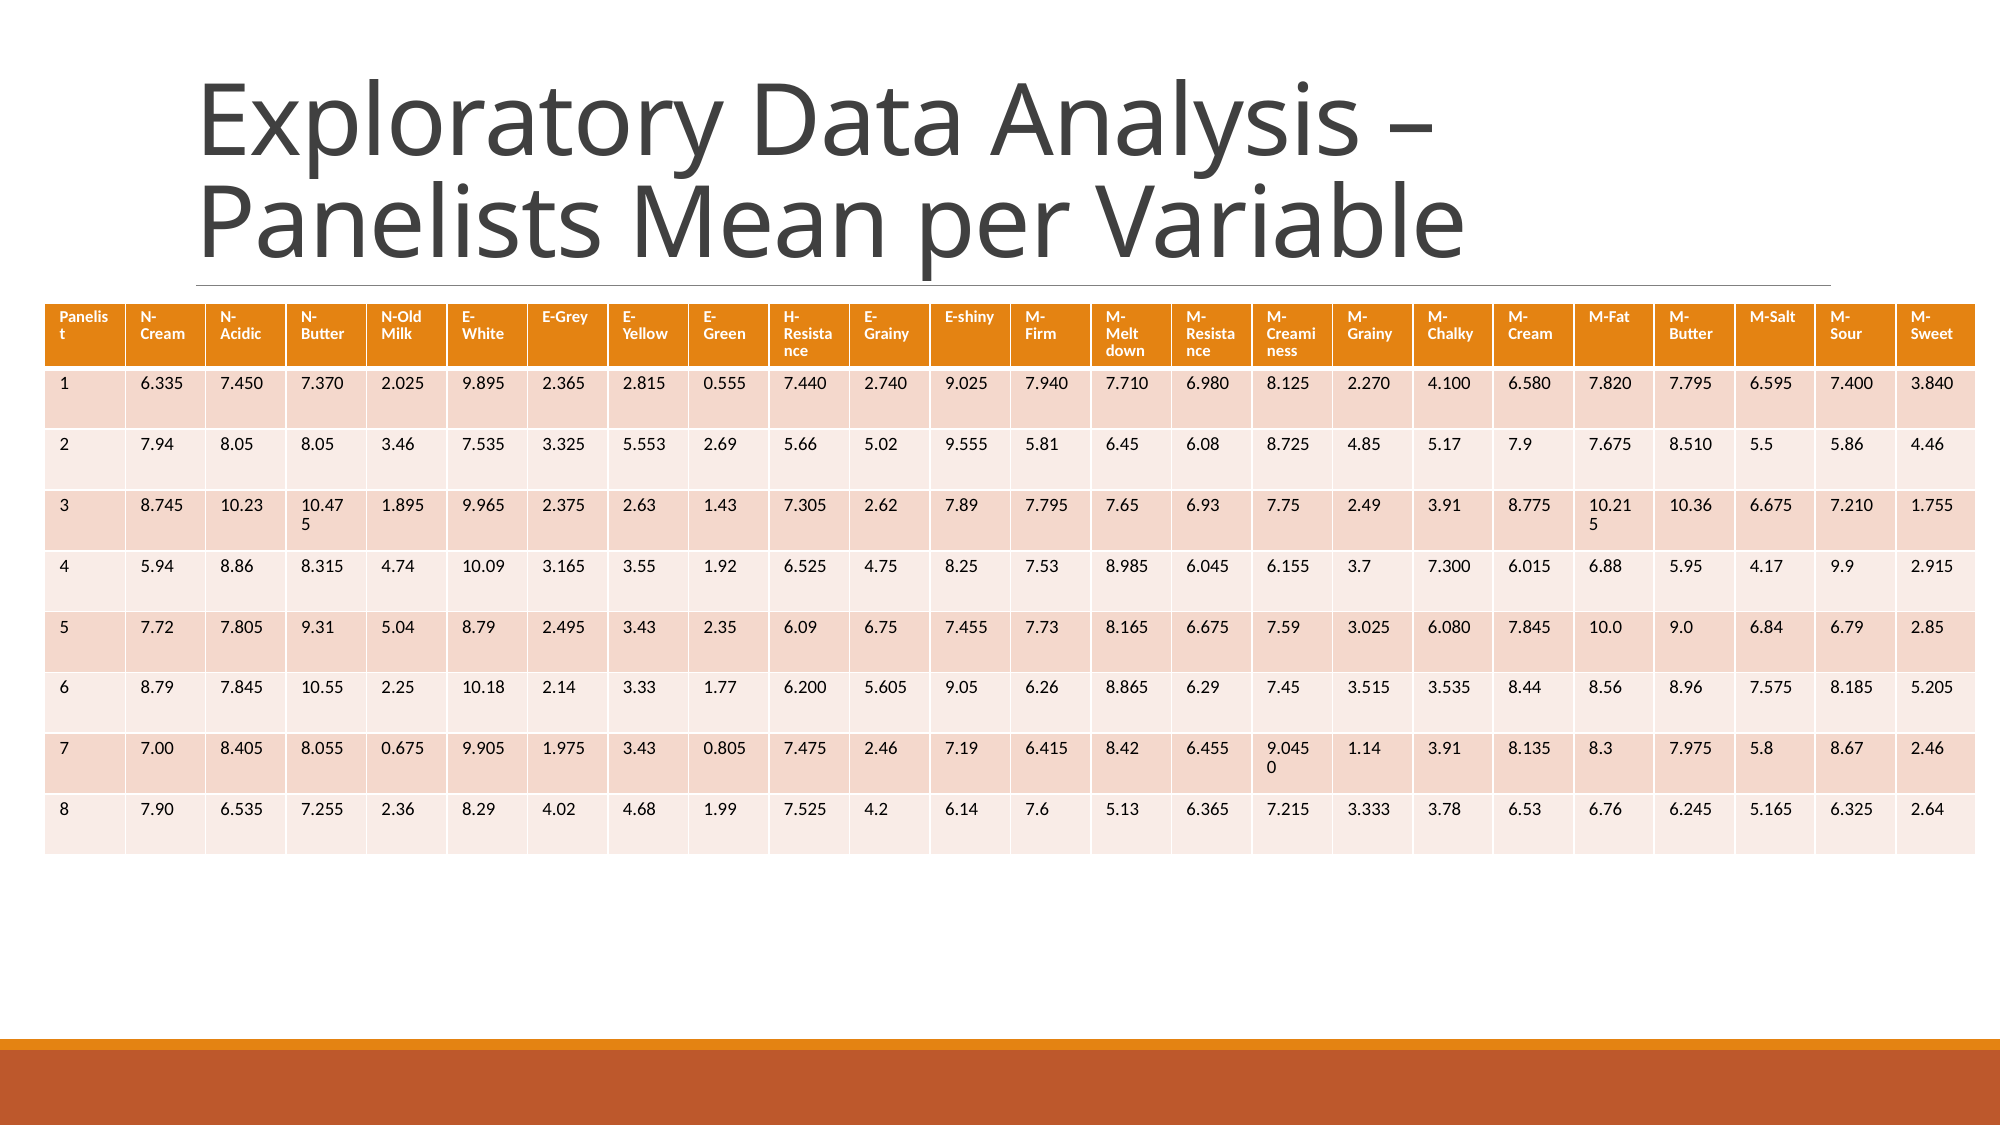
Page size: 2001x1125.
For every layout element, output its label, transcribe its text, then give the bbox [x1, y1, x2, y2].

table_cell 7.9 [1494, 430, 1573, 489]
table_cell 1.895 [367, 491, 446, 550]
table_cell 4.85 [1333, 430, 1412, 489]
table_cell 9.895 [448, 371, 527, 428]
table_cell 4.100 [1414, 371, 1492, 428]
table_cell 6.245 [1655, 795, 1734, 854]
table_cell 3.91 [1414, 734, 1492, 793]
table_cell 0.805 [689, 734, 768, 793]
table_cell 9.025 [931, 371, 1010, 428]
table_header N-Butter [287, 304, 366, 366]
table_cell 1.14 [1333, 734, 1412, 793]
table_cell 8.25 [931, 552, 1010, 611]
table_cell 5.8 [1736, 734, 1814, 793]
table_cell 2.36 [367, 795, 446, 854]
table_cell 6.88 [1575, 552, 1653, 611]
table_cell 1 [45, 371, 125, 428]
table_cell 5.5 [1736, 430, 1814, 489]
table_cell 2.14 [528, 673, 607, 732]
table_cell 8.44 [1494, 673, 1573, 732]
table_cell 7.940 [1011, 371, 1090, 428]
table_cell 7.805 [206, 612, 285, 672]
table_header M-Butter [1655, 304, 1734, 366]
table_cell 7.575 [1736, 673, 1814, 732]
table_cell 8.05 [206, 430, 285, 489]
table_cell 3.43 [609, 734, 688, 793]
table_header E-Grey [528, 304, 607, 366]
table_cell 6.84 [1736, 612, 1814, 672]
table_cell 10.55 [287, 673, 366, 732]
table_cell 7.535 [448, 430, 527, 489]
table_cell 9.965 [448, 491, 527, 550]
table_cell 8.865 [1092, 673, 1171, 732]
table_cell 7.845 [206, 673, 285, 732]
table_cell 6.200 [770, 673, 849, 732]
table_cell 3.165 [528, 552, 607, 611]
table_cell 7.59 [1253, 612, 1332, 672]
table_cell 2.025 [367, 371, 446, 428]
table_cell 8.165 [1092, 612, 1171, 672]
table_cell 7.215 [1253, 795, 1332, 854]
table_cell 6.080 [1414, 612, 1492, 672]
table_cell 10.23 [206, 491, 285, 550]
table_cell 8.29 [448, 795, 527, 854]
table_cell 6.09 [770, 612, 849, 672]
table_cell 10.475 [287, 491, 366, 550]
table_cell 4.2 [850, 795, 929, 854]
table_cell 5.205 [1897, 673, 1975, 732]
table_cell 7.6 [1011, 795, 1090, 854]
table_cell 3.43 [609, 612, 688, 672]
table_cell 6.93 [1172, 491, 1251, 550]
table_cell 9.0 [1655, 612, 1734, 672]
table_header M-Cream [1494, 304, 1573, 366]
table_cell 8.135 [1494, 734, 1573, 793]
table_cell 6.455 [1172, 734, 1251, 793]
table_cell 7 [45, 734, 125, 793]
table_cell 6.045 [1172, 552, 1251, 611]
table_cell 2.495 [528, 612, 607, 672]
table_cell 6.75 [850, 612, 929, 672]
table_cell 8.745 [126, 491, 205, 550]
table_cell 2.375 [528, 491, 607, 550]
table_cell 7.300 [1414, 552, 1492, 611]
table_cell 6 [45, 673, 125, 732]
table_cell 7.675 [1575, 430, 1653, 489]
table_cell 8.055 [287, 734, 366, 793]
table_cell 1.975 [528, 734, 607, 793]
table_cell 5.02 [850, 430, 929, 489]
table_cell 2.64 [1897, 795, 1975, 854]
table_cell 9.05 [931, 673, 1010, 732]
table_cell 2.815 [609, 371, 688, 428]
table_header N-Cream [126, 304, 205, 366]
table_cell 5.04 [367, 612, 446, 672]
table_cell 10.18 [448, 673, 527, 732]
table_cell 6.415 [1011, 734, 1090, 793]
table_cell 7.400 [1816, 371, 1895, 428]
table_cell 10.36 [1655, 491, 1734, 550]
table_cell 7.90 [126, 795, 205, 854]
table_cell 6.29 [1172, 673, 1251, 732]
table_cell 8.725 [1253, 430, 1332, 489]
table_cell 7.845 [1494, 612, 1573, 672]
table_cell 5.605 [850, 673, 929, 732]
table_cell 5 [45, 612, 125, 672]
table_cell 6.980 [1172, 371, 1251, 428]
table_cell 6.155 [1253, 552, 1332, 611]
table_cell 2.85 [1897, 612, 1975, 672]
table_cell 8.185 [1816, 673, 1895, 732]
table_cell 8 [45, 795, 125, 854]
table_cell 8.79 [448, 612, 527, 672]
table_cell 7.19 [931, 734, 1010, 793]
table_cell 9.555 [931, 430, 1010, 489]
table_cell 8.315 [287, 552, 366, 611]
table_cell 9.905 [448, 734, 527, 793]
table_cell 3.78 [1414, 795, 1492, 854]
table_cell 2.270 [1333, 371, 1412, 428]
table_cell 2.46 [1897, 734, 1975, 793]
table_cell 6.08 [1172, 430, 1251, 489]
table_cell 7.210 [1816, 491, 1895, 550]
table_cell 3.840 [1897, 371, 1975, 428]
table_cell 10.215 [1575, 491, 1653, 550]
table_cell 7.94 [126, 430, 205, 489]
table_cell 5.86 [1816, 430, 1895, 489]
table_cell 3.91 [1414, 491, 1492, 550]
table_cell 2.740 [850, 371, 929, 428]
table_header H-Resistance [770, 304, 849, 366]
table_cell 7.795 [1655, 371, 1734, 428]
table_cell 3.025 [1333, 612, 1412, 672]
table_cell 7.525 [770, 795, 849, 854]
table_cell 6.525 [770, 552, 849, 611]
table_cell 10.0 [1575, 612, 1653, 672]
table_cell 8.405 [206, 734, 285, 793]
table_cell 2.63 [609, 491, 688, 550]
table_cell 5.17 [1414, 430, 1492, 489]
table_cell 2 [45, 430, 125, 489]
table_cell 7.53 [1011, 552, 1090, 611]
table_cell 4 [45, 552, 125, 611]
table_header N-Acidic [206, 304, 285, 366]
table_cell 8.67 [1816, 734, 1895, 793]
table_cell 1.43 [689, 491, 768, 550]
table_cell 7.45 [1253, 673, 1332, 732]
table_cell 10.09 [448, 552, 527, 611]
table_cell 6.015 [1494, 552, 1573, 611]
table_cell 3.325 [528, 430, 607, 489]
table_cell 8.510 [1655, 430, 1734, 489]
table_cell 6.325 [1816, 795, 1895, 854]
table_header E-White [448, 304, 527, 366]
table_cell 3.7 [1333, 552, 1412, 611]
table_cell 1.77 [689, 673, 768, 732]
table_cell 5.95 [1655, 552, 1734, 611]
table_header M-Fat [1575, 304, 1653, 366]
table_cell 4.75 [850, 552, 929, 611]
table_cell 6.675 [1172, 612, 1251, 672]
table_cell 6.53 [1494, 795, 1573, 854]
table_header Panelist [45, 304, 125, 366]
table_header M-Sweet [1897, 304, 1975, 366]
table_header E-Yellow [609, 304, 688, 366]
table_cell 3.55 [609, 552, 688, 611]
table_cell 8.05 [287, 430, 366, 489]
table_cell 3.33 [609, 673, 688, 732]
table_cell 7.975 [1655, 734, 1734, 793]
table_cell 7.89 [931, 491, 1010, 550]
table_header M-Salt [1736, 304, 1814, 366]
table_cell 7.455 [931, 612, 1010, 672]
table_cell 8.42 [1092, 734, 1171, 793]
table_cell 6.580 [1494, 371, 1573, 428]
table_cell 7.65 [1092, 491, 1171, 550]
table_cell 3 [45, 491, 125, 550]
table_cell 2.62 [850, 491, 929, 550]
table_cell 4.46 [1897, 430, 1975, 489]
table_cell 6.675 [1736, 491, 1814, 550]
table_header N-Old Milk [367, 304, 446, 366]
table_cell 7.75 [1253, 491, 1332, 550]
table_cell 6.535 [206, 795, 285, 854]
table_cell 8.775 [1494, 491, 1573, 550]
table_cell 3.535 [1414, 673, 1492, 732]
table_cell 2.35 [689, 612, 768, 672]
table_cell 7.795 [1011, 491, 1090, 550]
table_cell 4.68 [609, 795, 688, 854]
table_cell 4.17 [1736, 552, 1814, 611]
table_cell 1.92 [689, 552, 768, 611]
table_cell 8.125 [1253, 371, 1332, 428]
table_header M-Resistance [1172, 304, 1251, 366]
table_cell 5.81 [1011, 430, 1090, 489]
table_header E-shiny [931, 304, 1010, 366]
table_cell 4.74 [367, 552, 446, 611]
table_cell 5.66 [770, 430, 849, 489]
table_cell 5.165 [1736, 795, 1814, 854]
table_cell 7.255 [287, 795, 366, 854]
table_cell 4.02 [528, 795, 607, 854]
table_cell 2.365 [528, 371, 607, 428]
table_cell 3.333 [1333, 795, 1412, 854]
table_cell 8.86 [206, 552, 285, 611]
table_cell 6.45 [1092, 430, 1171, 489]
table_header M-Chalky [1414, 304, 1492, 366]
table_header M-Sour [1816, 304, 1895, 366]
table_cell 9.9 [1816, 552, 1895, 611]
table_cell 5.13 [1092, 795, 1171, 854]
table_cell 7.370 [287, 371, 366, 428]
table_cell 8.96 [1655, 673, 1734, 732]
table_cell 2.46 [850, 734, 929, 793]
table_cell 6.365 [1172, 795, 1251, 854]
table_cell 7.450 [206, 371, 285, 428]
table_cell 9.0450 [1253, 734, 1332, 793]
table_cell 8.79 [126, 673, 205, 732]
table_cell 8.3 [1575, 734, 1653, 793]
table_cell 2.49 [1333, 491, 1412, 550]
table_header M-Creaminess [1253, 304, 1332, 366]
table_cell 6.76 [1575, 795, 1653, 854]
table_cell 6.79 [1816, 612, 1895, 672]
table_cell 3.46 [367, 430, 446, 489]
table_cell 1.755 [1897, 491, 1975, 550]
table_header M-Firm [1011, 304, 1090, 366]
table_cell 0.675 [367, 734, 446, 793]
table_cell 5.553 [609, 430, 688, 489]
table_cell 2.69 [689, 430, 768, 489]
table_cell 5.94 [126, 552, 205, 611]
table_cell 0.555 [689, 371, 768, 428]
table_cell 7.820 [1575, 371, 1653, 428]
table_cell 7.710 [1092, 371, 1171, 428]
table_cell 6.14 [931, 795, 1010, 854]
table_cell 6.26 [1011, 673, 1090, 732]
table_header E-Green [689, 304, 768, 366]
table_cell 1.99 [689, 795, 768, 854]
table_cell 3.515 [1333, 673, 1412, 732]
table_header M-Melt down [1092, 304, 1171, 366]
table_header E-Grainy [850, 304, 929, 366]
table_cell 7.72 [126, 612, 205, 672]
table_cell 8.985 [1092, 552, 1171, 611]
table_cell 7.440 [770, 371, 849, 428]
table_cell 7.00 [126, 734, 205, 793]
table_cell 7.475 [770, 734, 849, 793]
table_cell 9.31 [287, 612, 366, 672]
table_cell 8.56 [1575, 673, 1653, 732]
table_cell 7.305 [770, 491, 849, 550]
table_cell 2.915 [1897, 552, 1975, 611]
table_cell 6.335 [126, 371, 205, 428]
table_header M-Grainy [1333, 304, 1412, 366]
title Exploratory Data Analysis – Panelists Mean per Variable [180, 47, 1830, 285]
table_cell 6.595 [1736, 371, 1814, 428]
table_cell 2.25 [367, 673, 446, 732]
table_cell 7.73 [1011, 612, 1090, 672]
